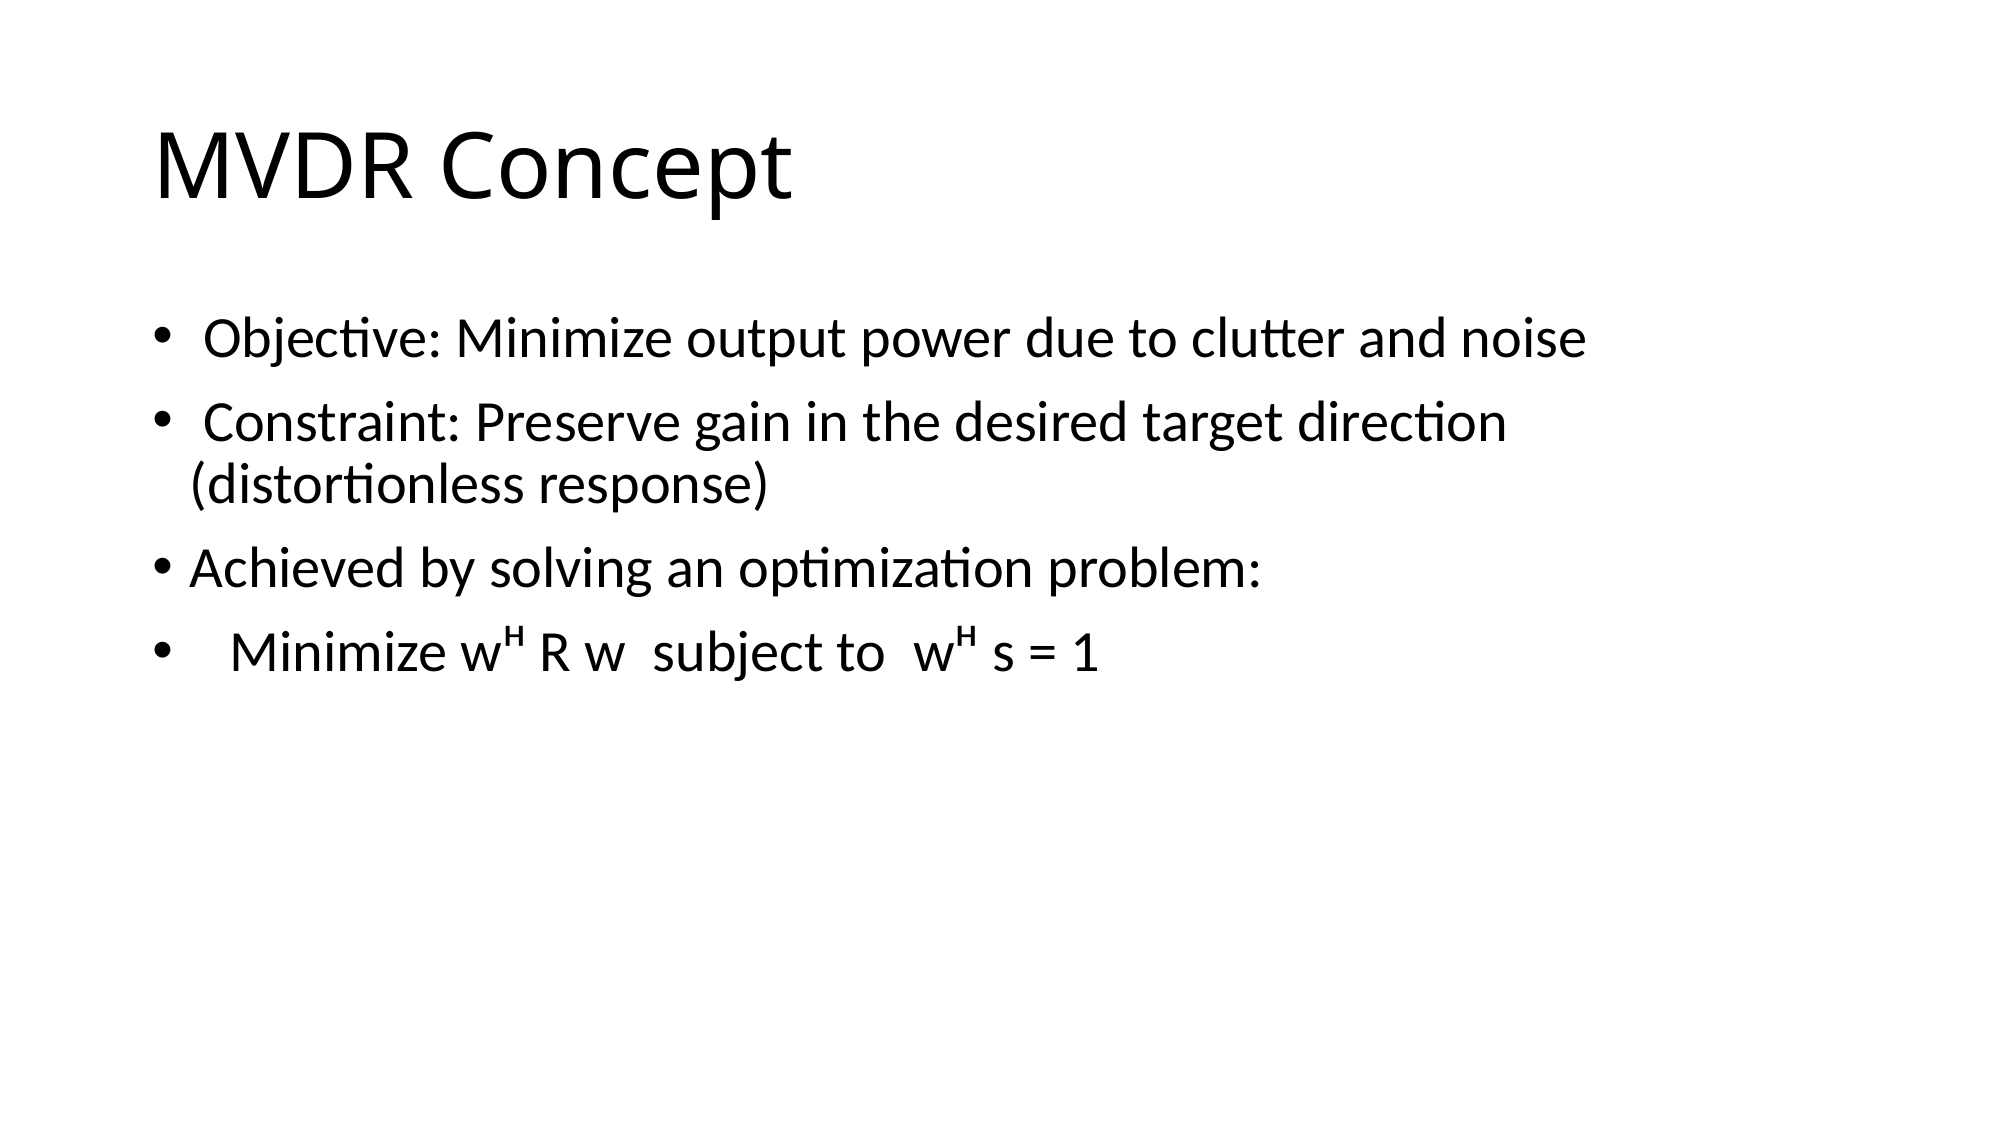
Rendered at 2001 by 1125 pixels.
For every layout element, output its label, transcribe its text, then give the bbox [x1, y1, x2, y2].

title MVDR Concept [137, 59, 1863, 278]
list Objective: Minimize output power due to clutter and noise Constraint: Preserve gain in the desired target direction (distortionless response) Achieved by solving an optimization problem: Minimize wᴴ R w subject to wᴴ s = 1 [137, 299, 1863, 1014]
